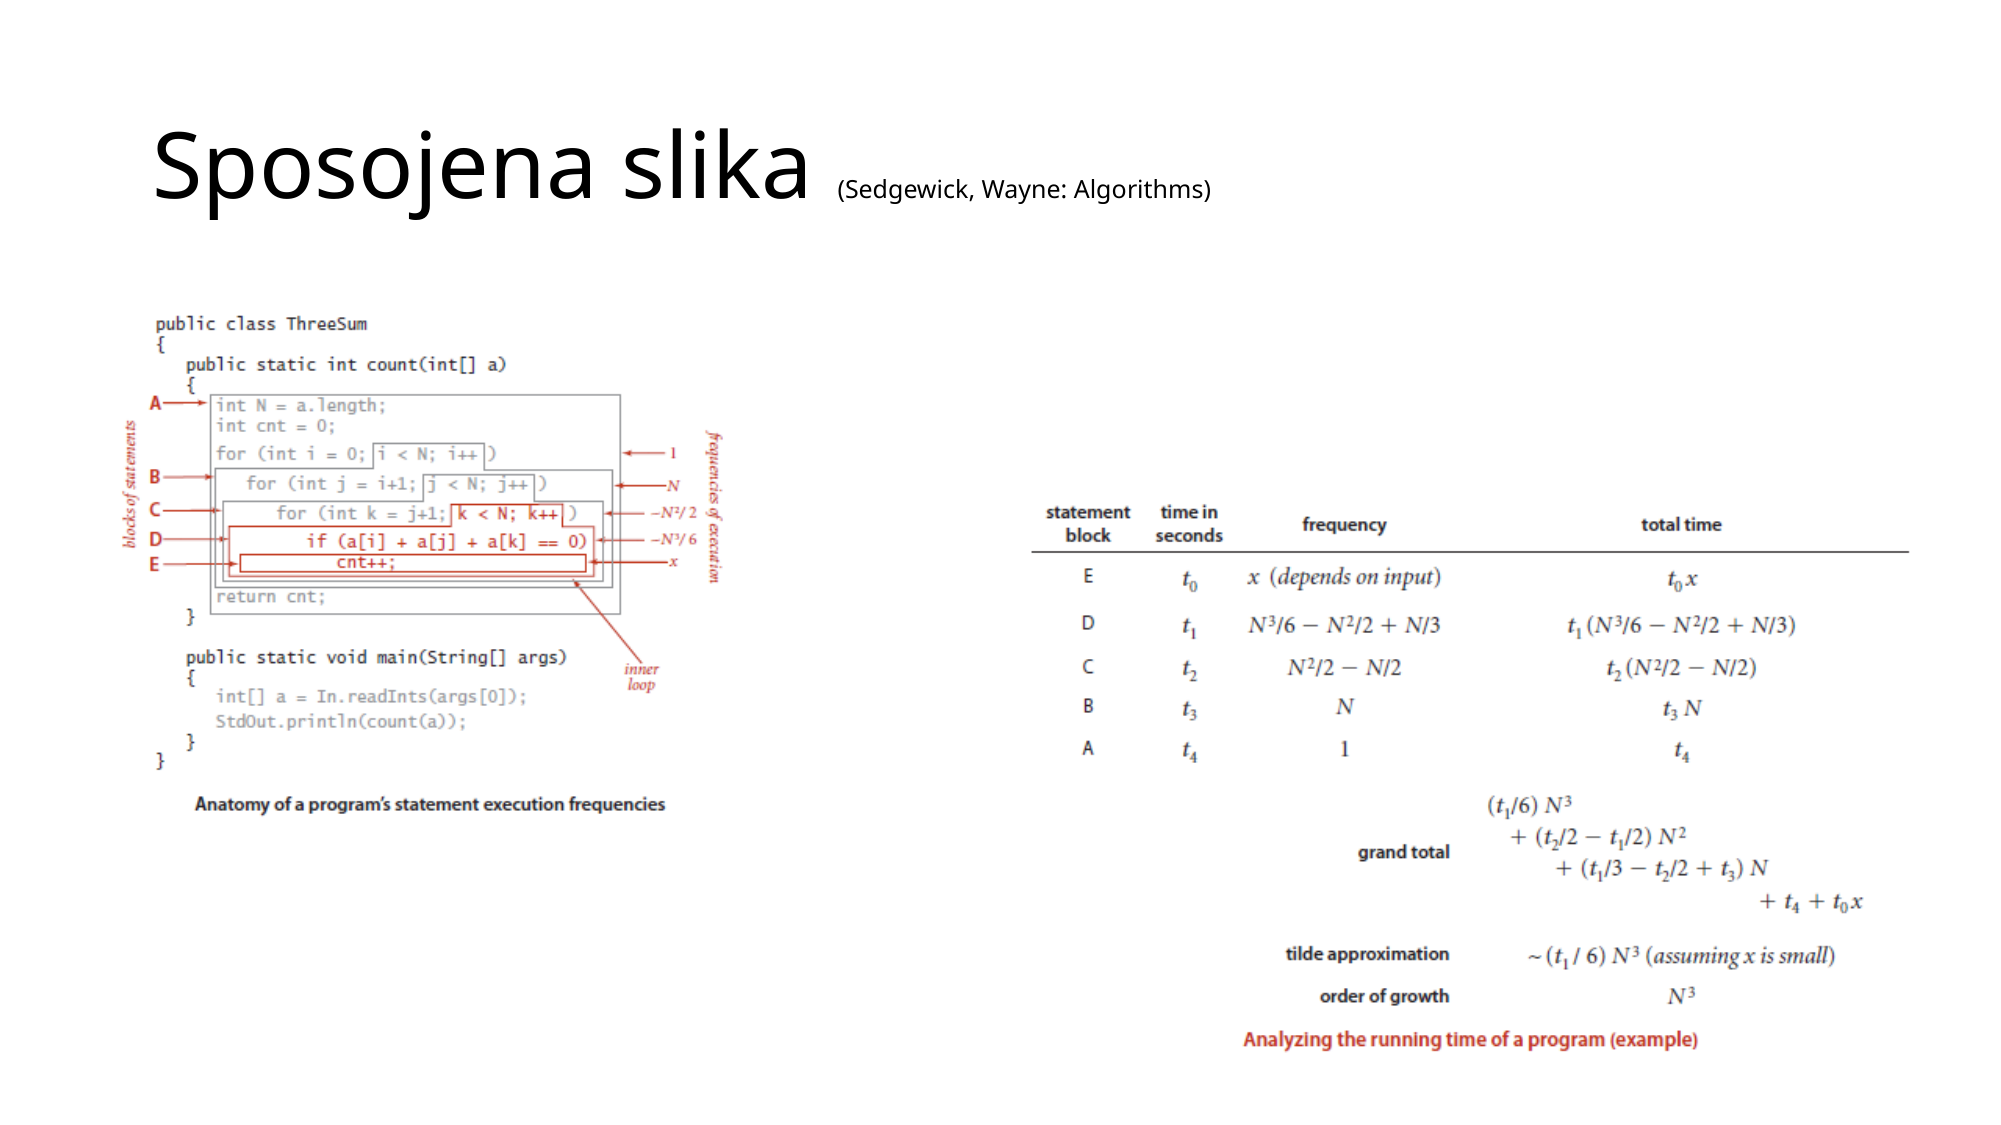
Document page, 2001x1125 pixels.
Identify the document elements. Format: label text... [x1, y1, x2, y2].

picture [999, 481, 1914, 1081]
title Sposojena slika (Sedgewick, Wayne: Algorithms) [137, 59, 1863, 278]
picture [35, 277, 798, 839]
